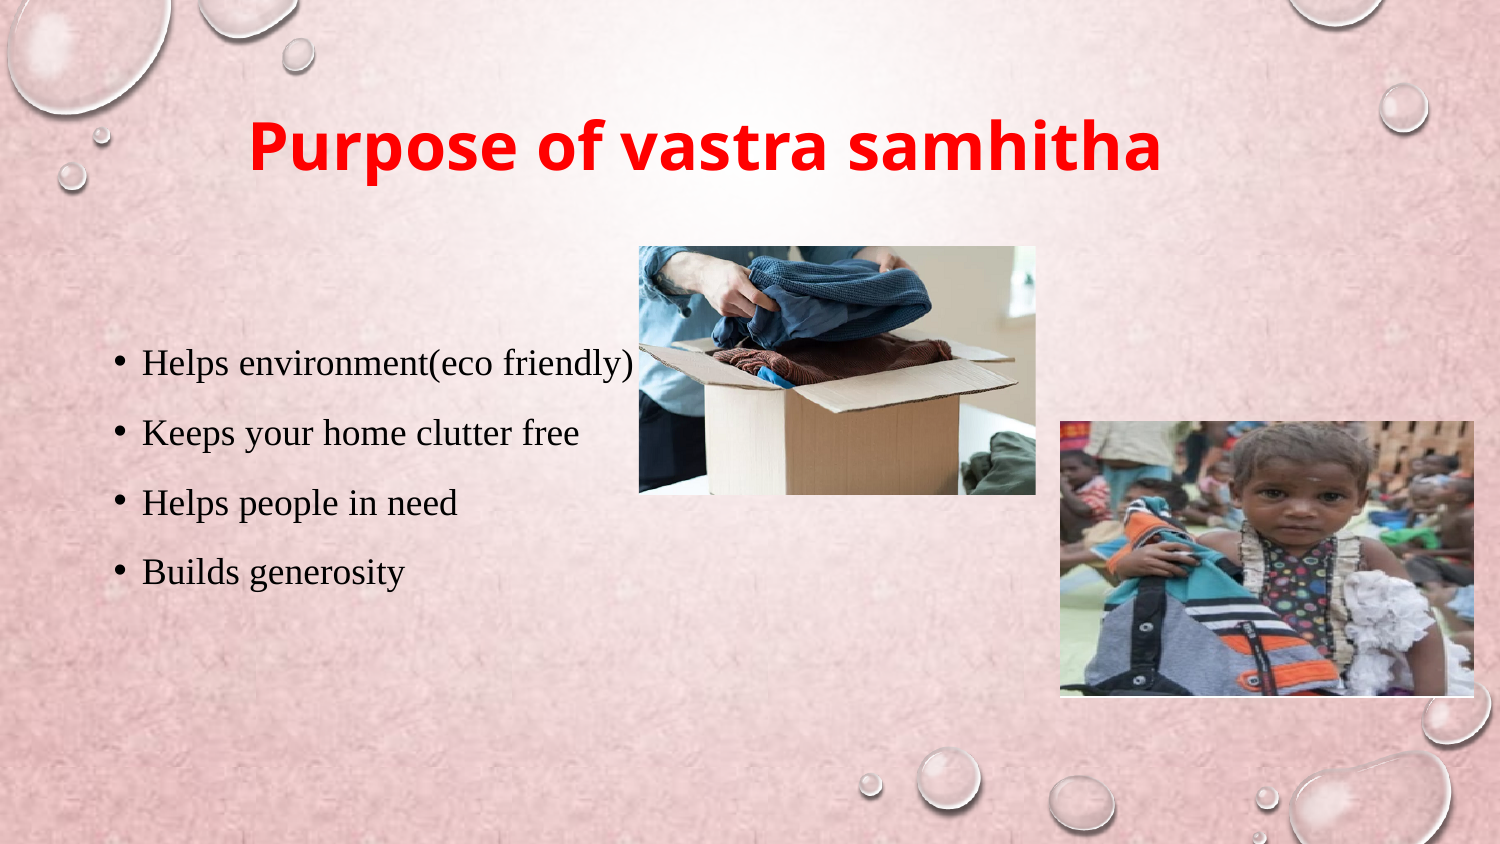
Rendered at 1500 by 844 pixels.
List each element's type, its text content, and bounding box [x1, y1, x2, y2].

list Helps environment(eco friendly) Keeps your home clutter free Helps people in need Builds generosity [98, 321, 650, 648]
picture [0, 0, 1500, 844]
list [638, 246, 1036, 495]
title Purpose of vastra samhitha [198, 71, 1213, 193]
